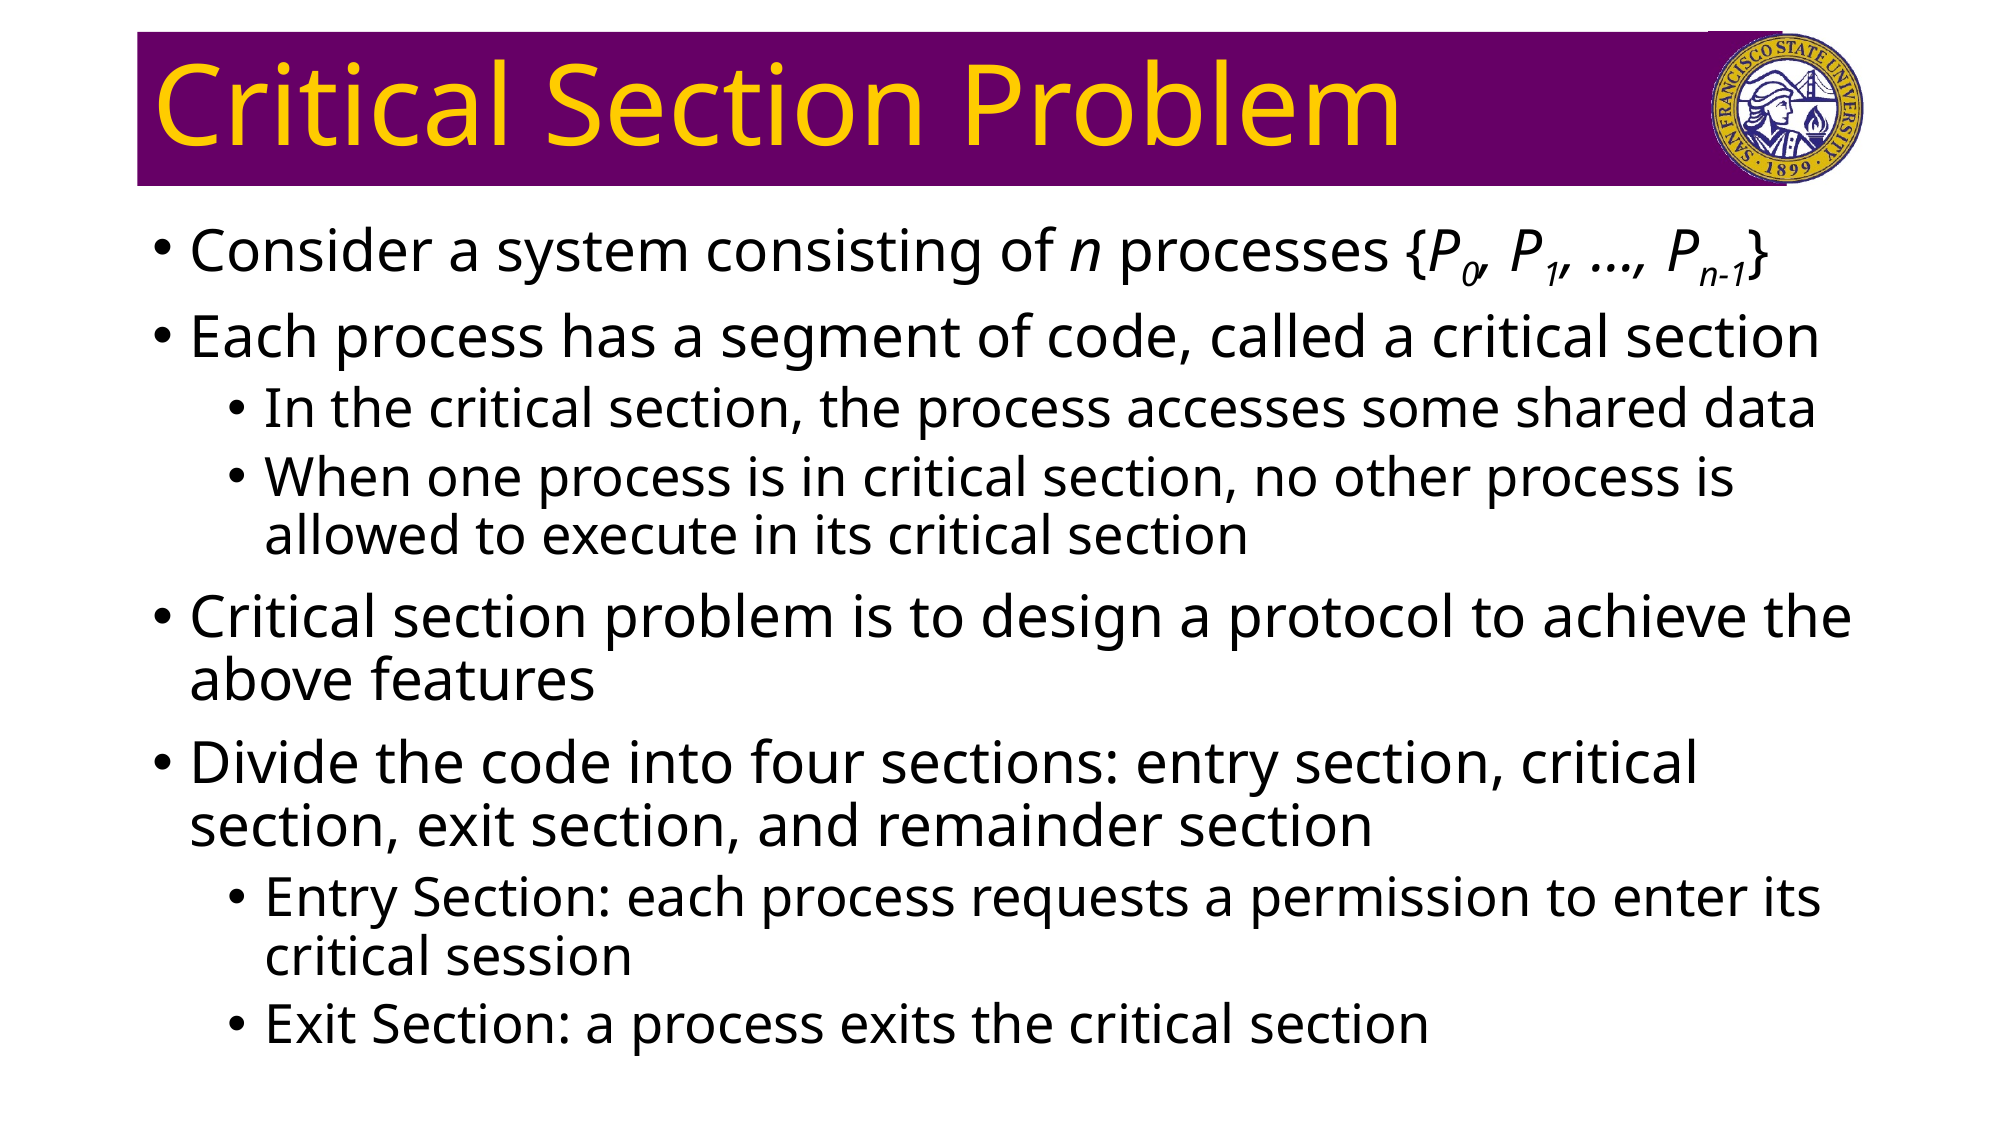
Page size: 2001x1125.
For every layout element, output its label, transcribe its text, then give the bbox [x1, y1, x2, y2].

list Consider a system consisting of n processes {P0, P1, …, Pn-1} Each process has a segment of code, called a critical section In the critical section, the process accesses some shared data When one process is in critical section, no other process is allowed to execute in its critical section Critical section problem is to design a protocol to achieve the above features Divide the code into four sections: entry section, critical section, exit section, and remainder section Entry Section: each process requests a permission to enter its critical session Exit Section: a process exits the critical section [137, 207, 1879, 1125]
title Critical Section Problem [137, 31, 1711, 186]
picture [1711, 31, 1865, 186]
